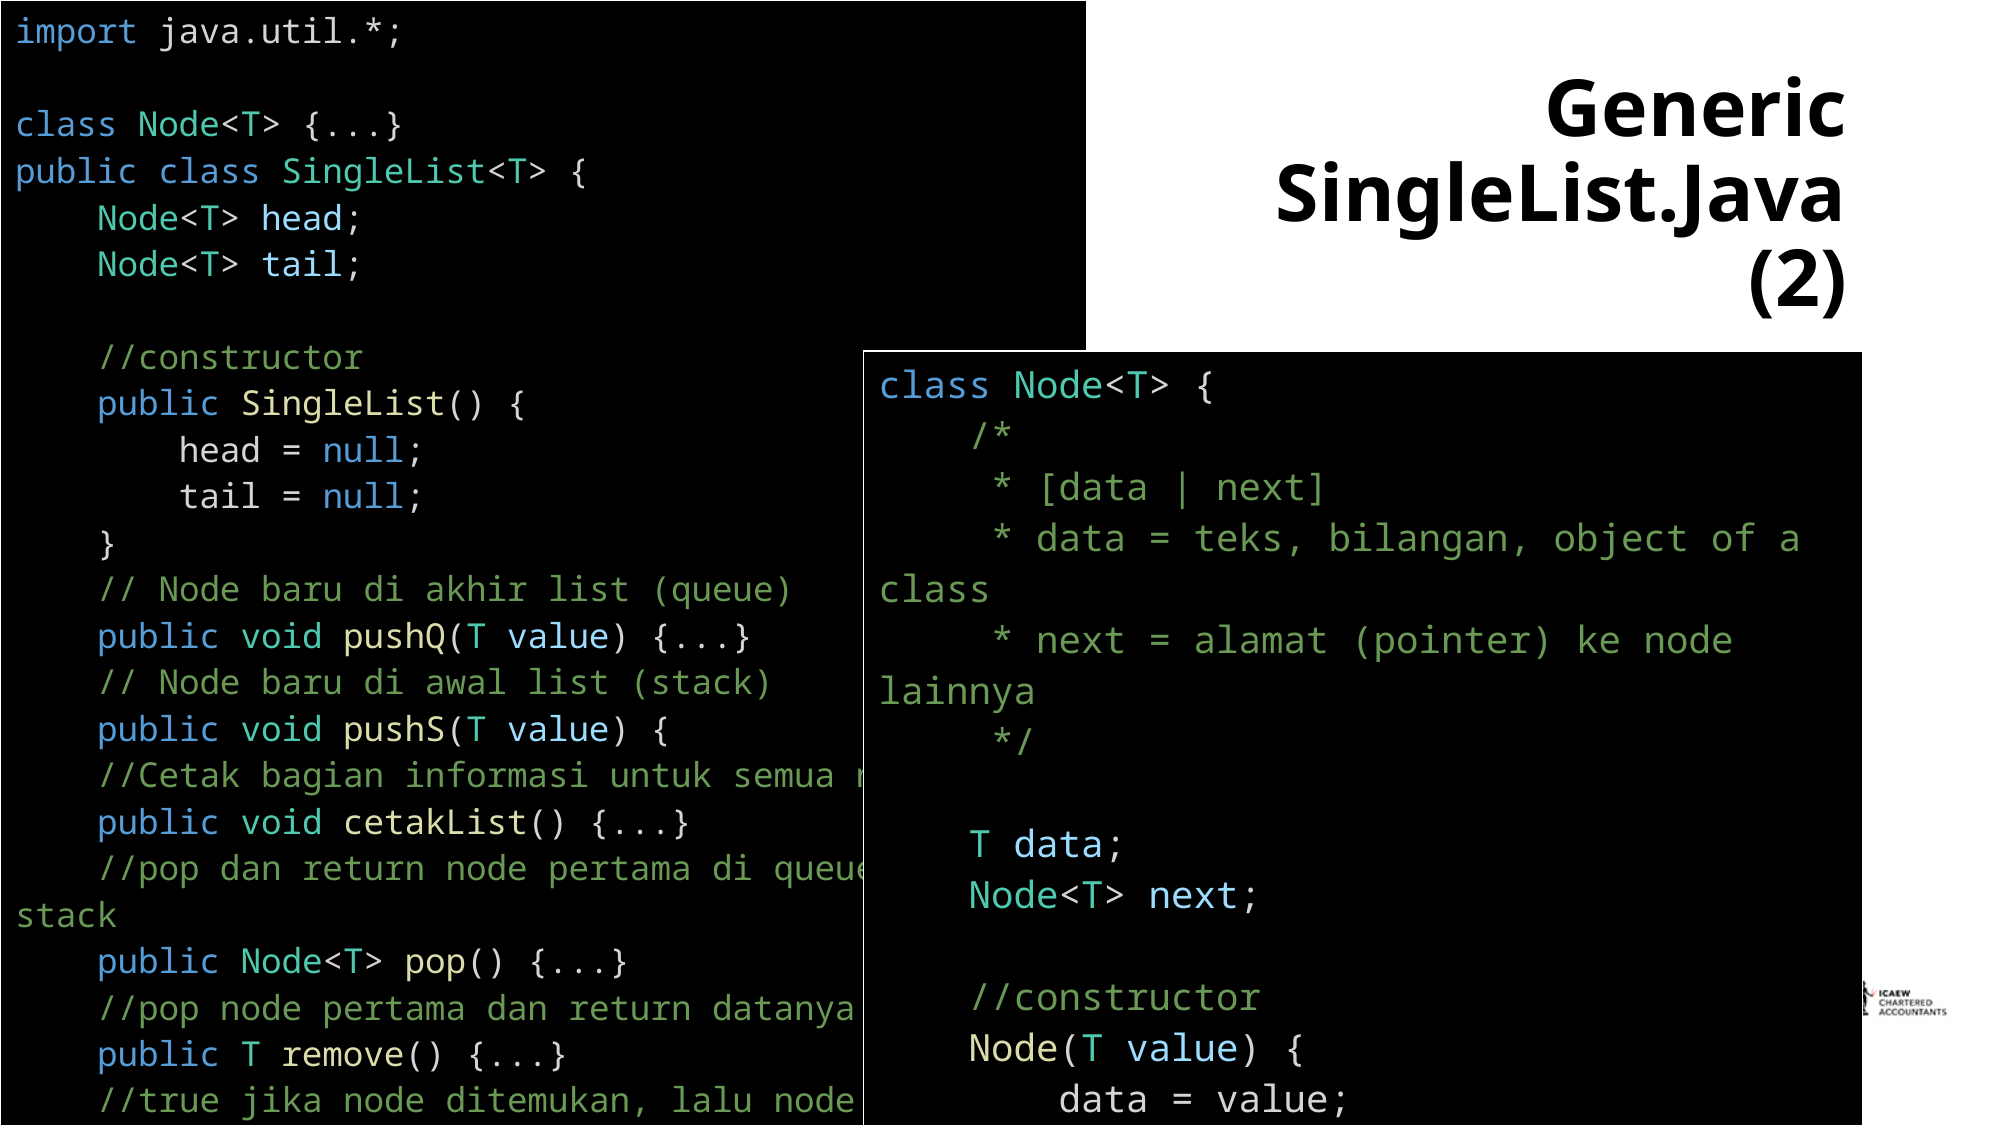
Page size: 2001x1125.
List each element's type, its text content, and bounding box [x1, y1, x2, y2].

table_header import java.util.*; class Node<T> {...} public class SingleList<T> { Node<T> head; Node<T> tail; //constructor public SingleList() { head = null; tail = null; } // Node baru di akhir list (queue) public void pushQ(T value) {...} // Node baru di awal list (stack) public void pushS(T value) { //Cetak bagian informasi untuk semua node public void cetakList() {...} //pop dan return node pertama di queue dan stack public Node<T> pop() {...} //pop node pertama dan return datanya public T remove() {...} //true jika node ditemukan, lalu node di-remove public boolean remove(T data) {...} //mengecek apakah list kosong atau tidak public boolean isEmpty() {...} [1, 1, 1086, 1125]
table_header class Node<T> { /* * [data | next] * data = teks, bilangan, object of a class * next = alamat (pointer) ke node lainnya */ T data; Node<T> next; //constructor Node(T value) { data = value; next = null; } } [864, 352, 1862, 1125]
title Generic SingleList.Java (2) [1136, 59, 1863, 333]
picture [1088, 0, 2001, 1125]
